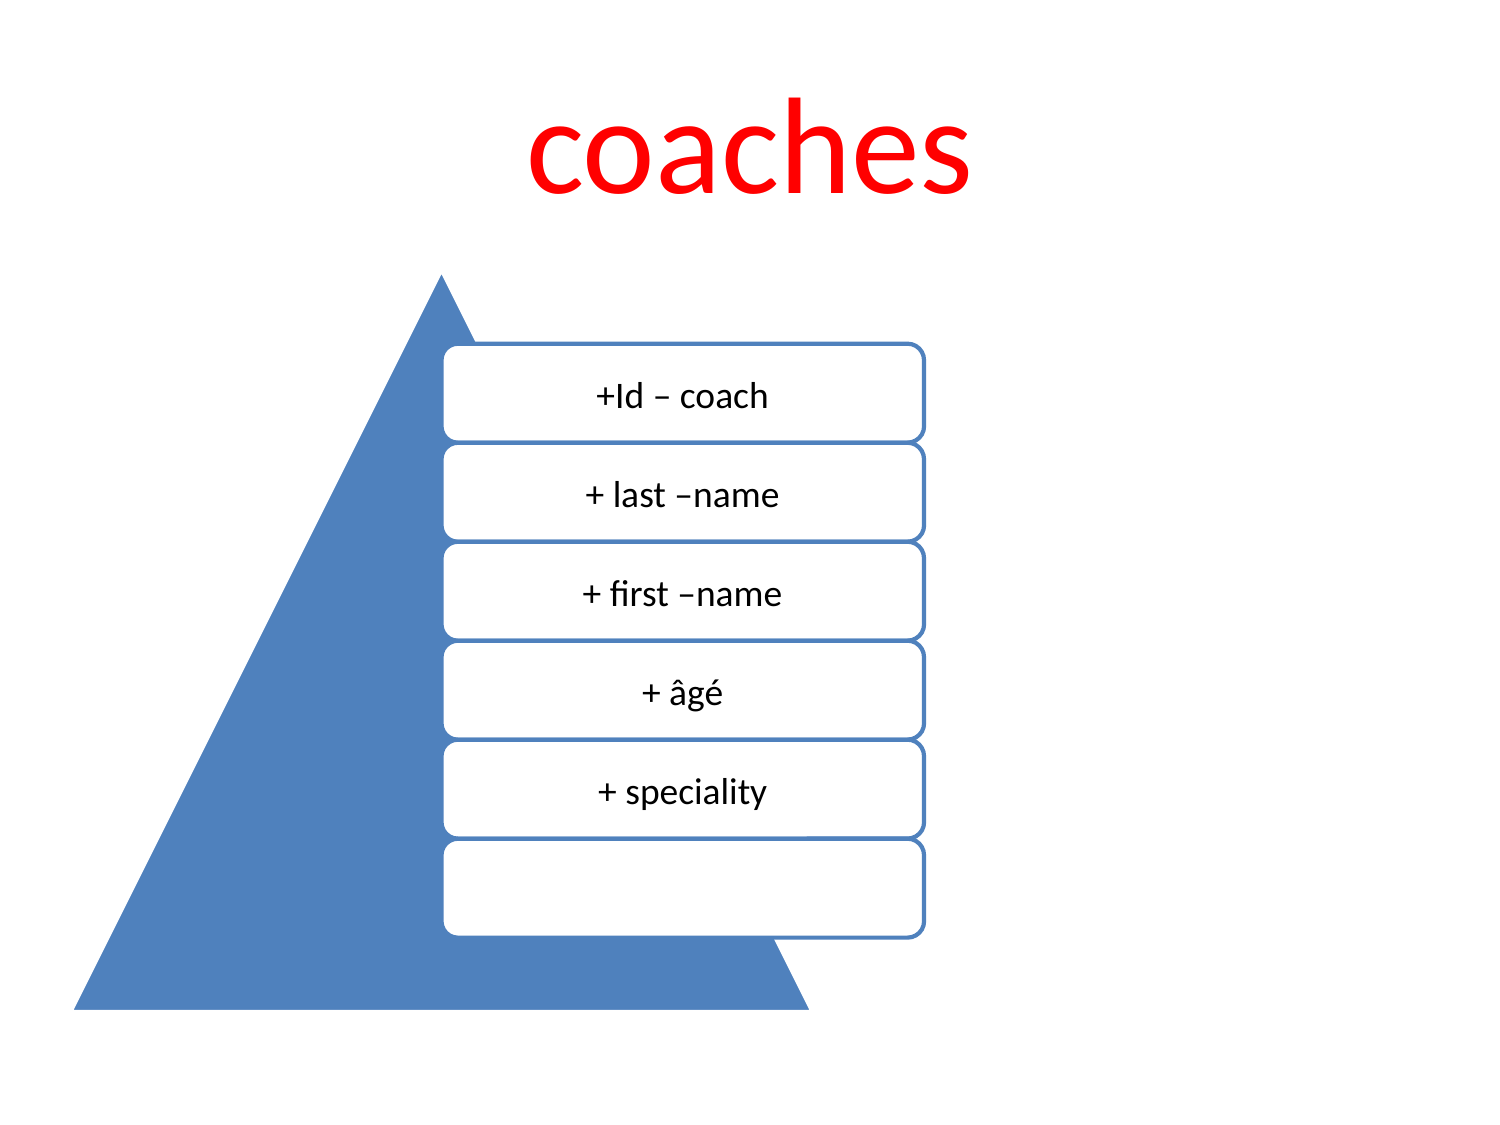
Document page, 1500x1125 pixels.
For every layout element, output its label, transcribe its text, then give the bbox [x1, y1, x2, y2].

title coaches [75, 45, 1425, 233]
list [70, 269, 1421, 1013]
